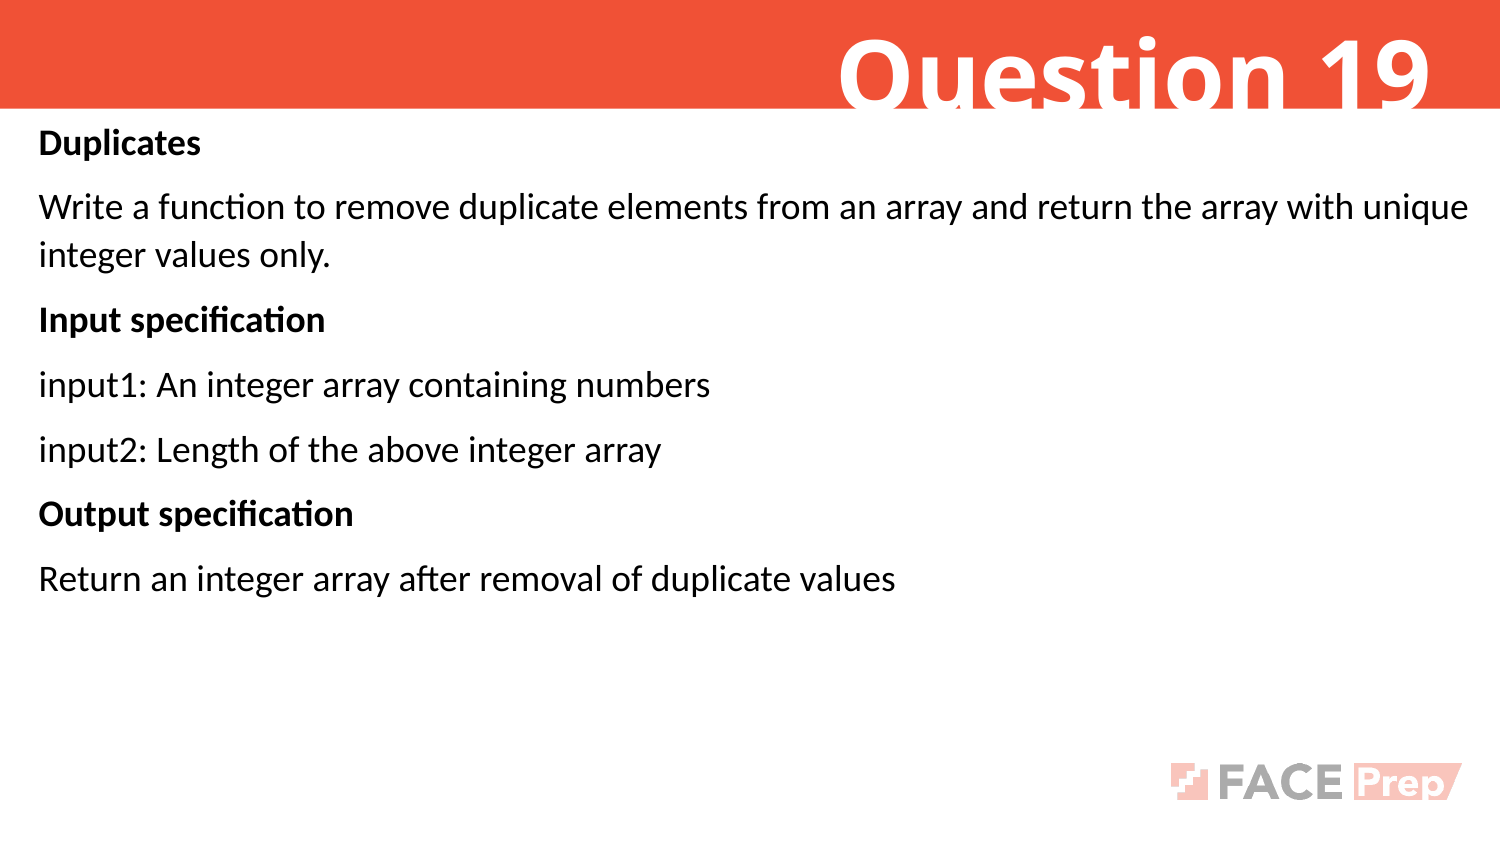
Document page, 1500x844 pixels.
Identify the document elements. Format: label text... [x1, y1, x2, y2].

text_box Question 19 [217, 6, 1444, 108]
text_box [0, 0, 1500, 109]
picture [1171, 762, 1463, 801]
text_box Duplicates Write a function to remove duplicate elements from an array and return the array with unique integer values only. Input specification input1: An integer array containing numbers input2: Length of the above integer array Output specification Return an integer array after removal of duplicate values [27, 108, 1500, 670]
